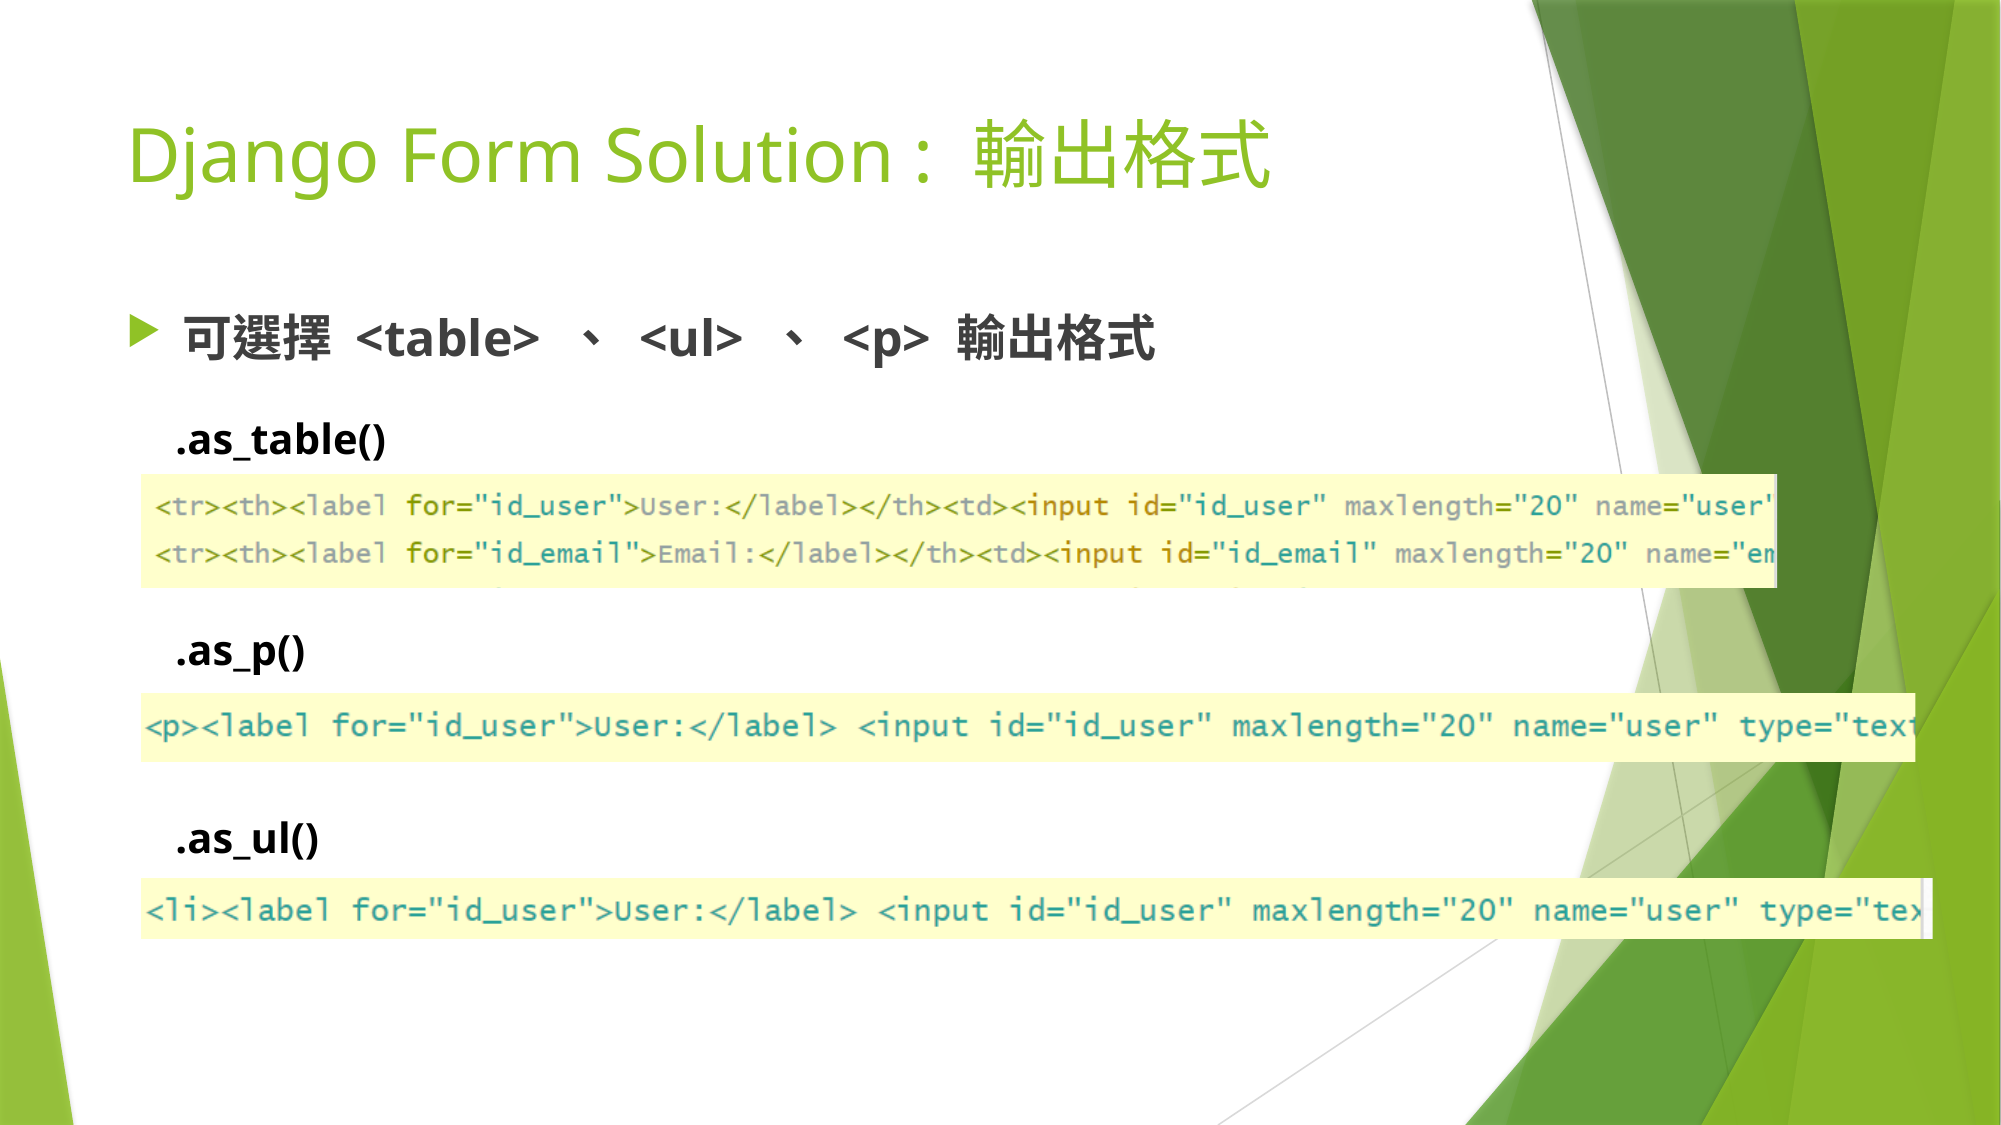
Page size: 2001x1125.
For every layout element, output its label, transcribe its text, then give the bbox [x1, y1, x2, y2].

title Django Form Solution : 輸出格式 [111, 99, 1522, 298]
list 可選擇 <table> 、 <ul> 、 <p> 輸出格式 [111, 298, 1522, 936]
text_box .as_p() [160, 616, 449, 682]
text_box .as_ul() [160, 804, 449, 870]
picture [140, 692, 1916, 762]
text_box .as_table() [160, 405, 449, 470]
picture [140, 877, 1934, 939]
picture [140, 474, 1778, 588]
